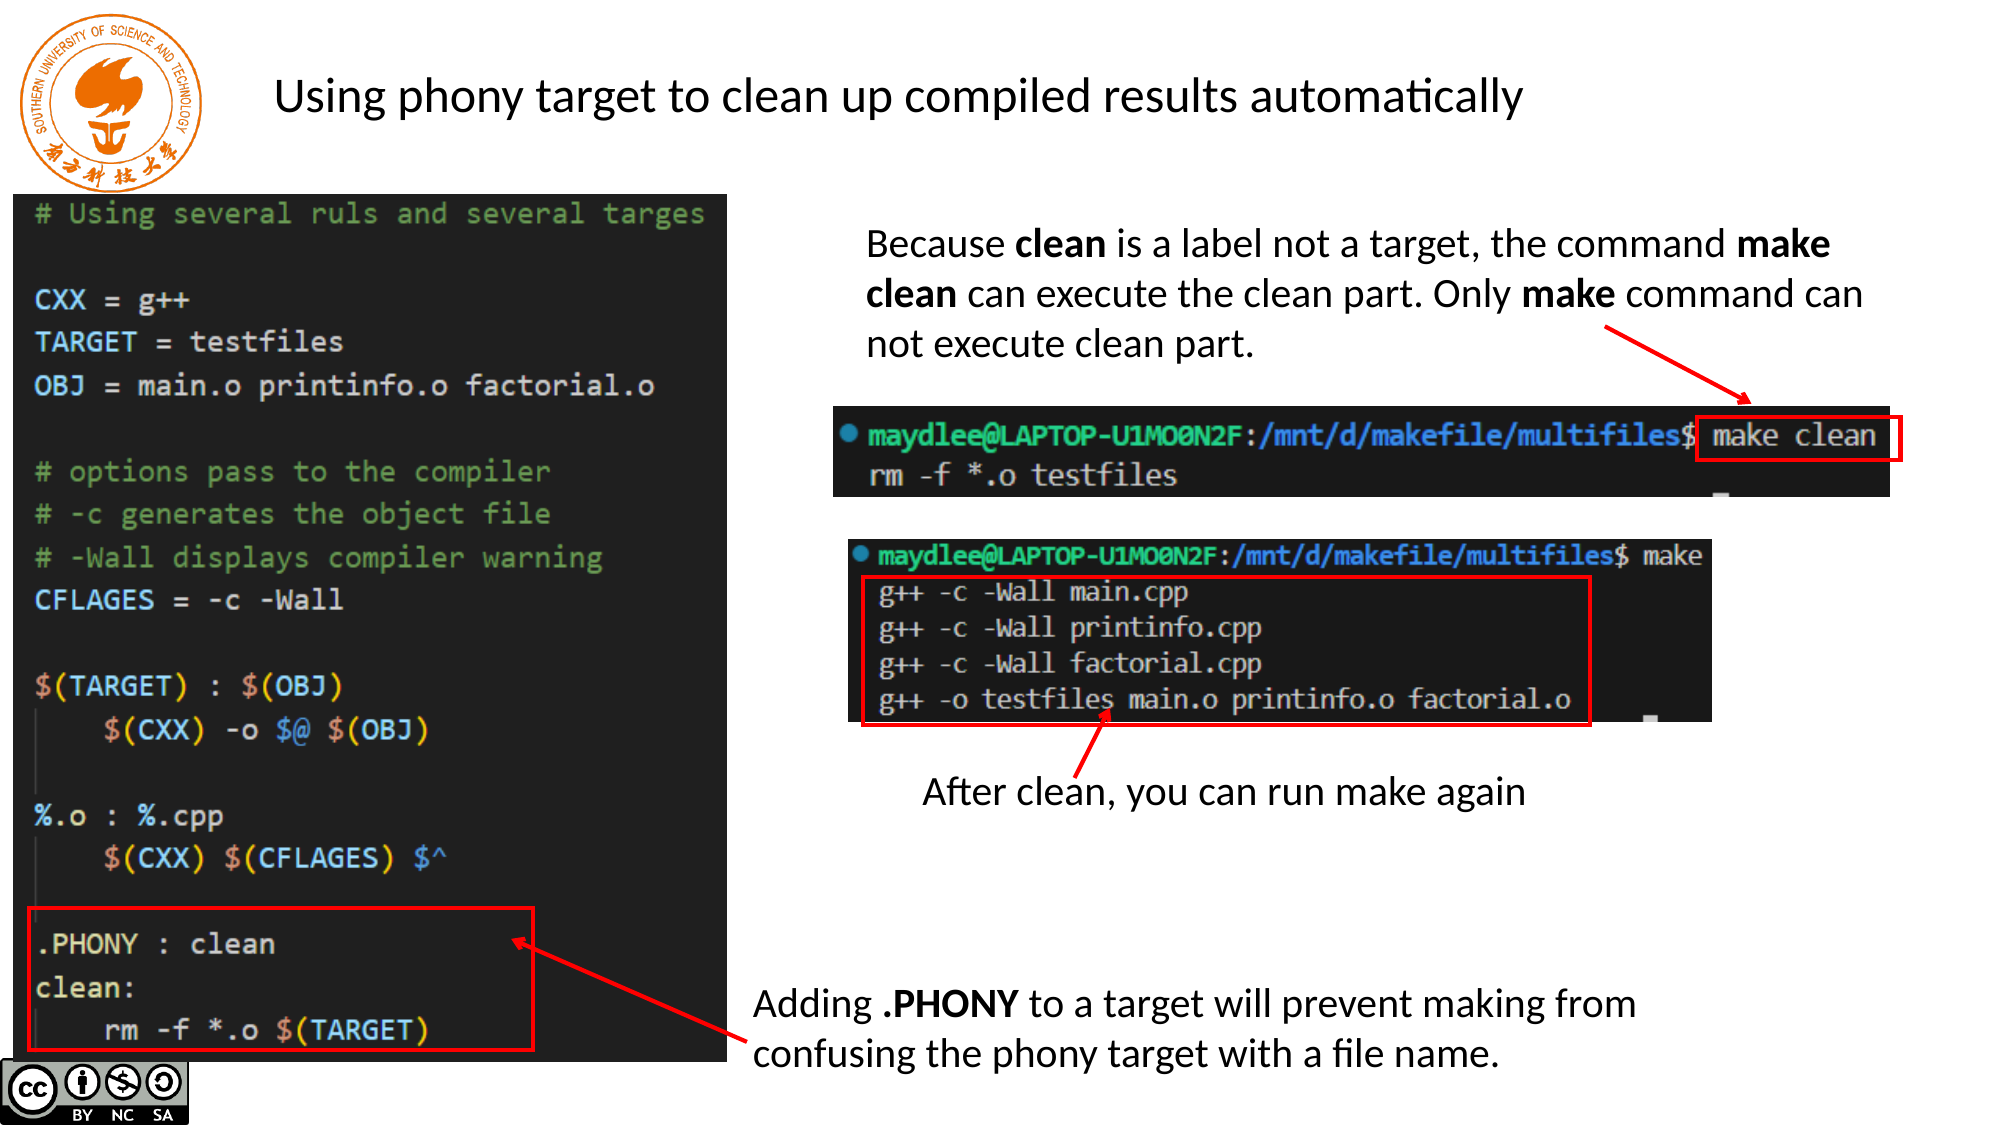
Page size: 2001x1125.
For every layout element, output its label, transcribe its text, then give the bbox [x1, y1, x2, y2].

picture [848, 539, 1712, 722]
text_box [28, 907, 1665, 1107]
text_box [862, 577, 1743, 825]
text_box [848, 207, 1946, 404]
picture [0, 11, 727, 1125]
picture [833, 406, 1890, 497]
text_box Using phony target to clean up compiled results automatically [258, 54, 1540, 130]
text_box [1890, 416, 1901, 461]
